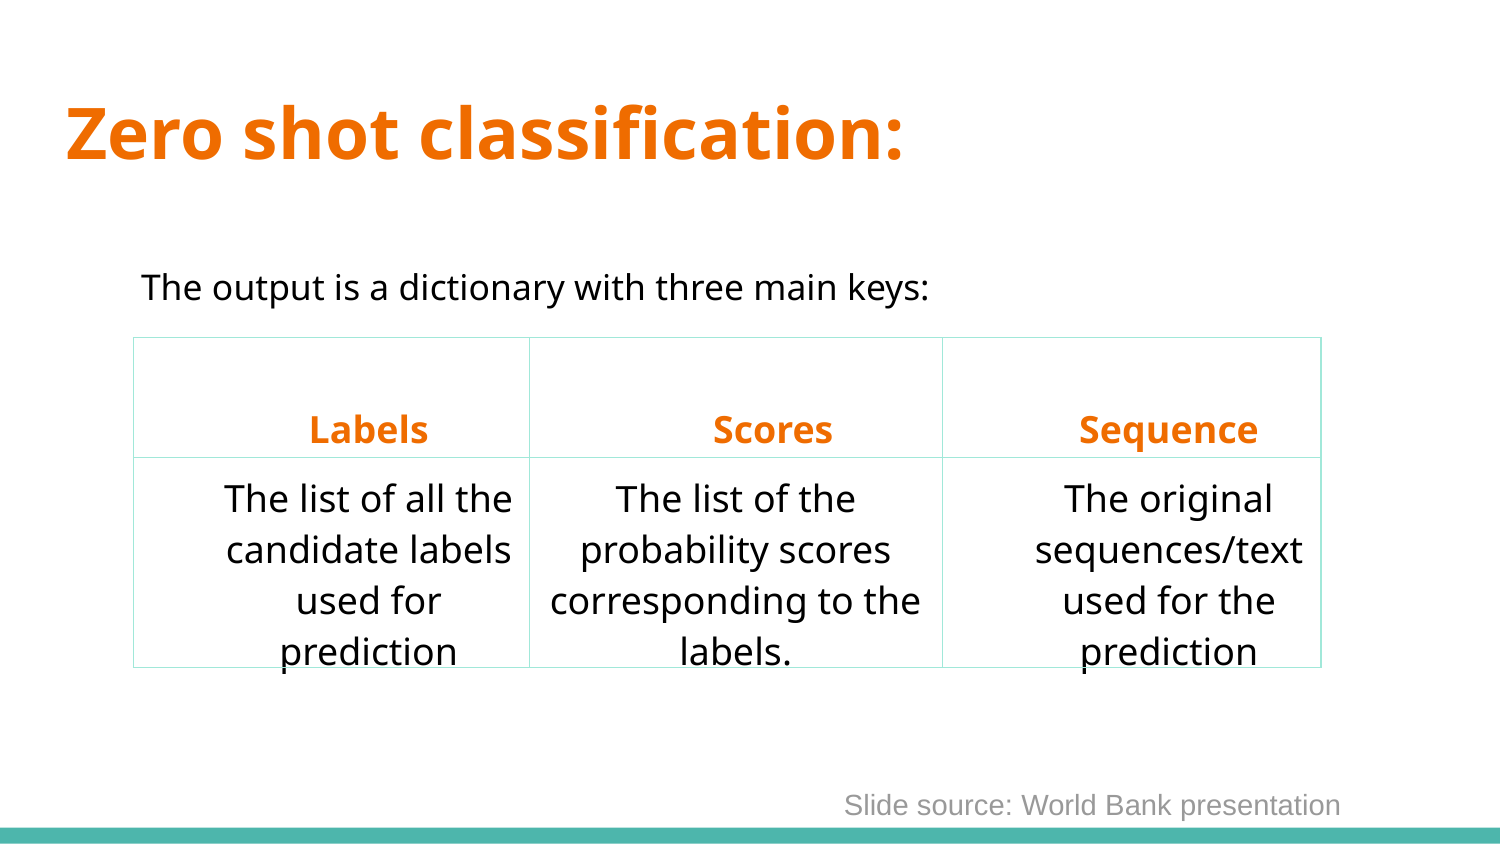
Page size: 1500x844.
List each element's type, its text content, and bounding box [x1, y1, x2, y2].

table_header Labels [134, 338, 529, 457]
title Zero shot classification: [51, 72, 1449, 189]
list The output is a dictionary with three main keys: [51, 207, 1449, 750]
table_cell The list of the probability scores corresponding to the labels. [530, 458, 942, 667]
table_header Scores [530, 338, 942, 457]
table_header Sequence [943, 338, 1320, 457]
text_box Slide source: World Bank presentation [829, 771, 1462, 837]
table_cell The list of all the candidate labels used for prediction [134, 458, 529, 667]
table_cell The original sequences/text used for the prediction [943, 458, 1320, 667]
